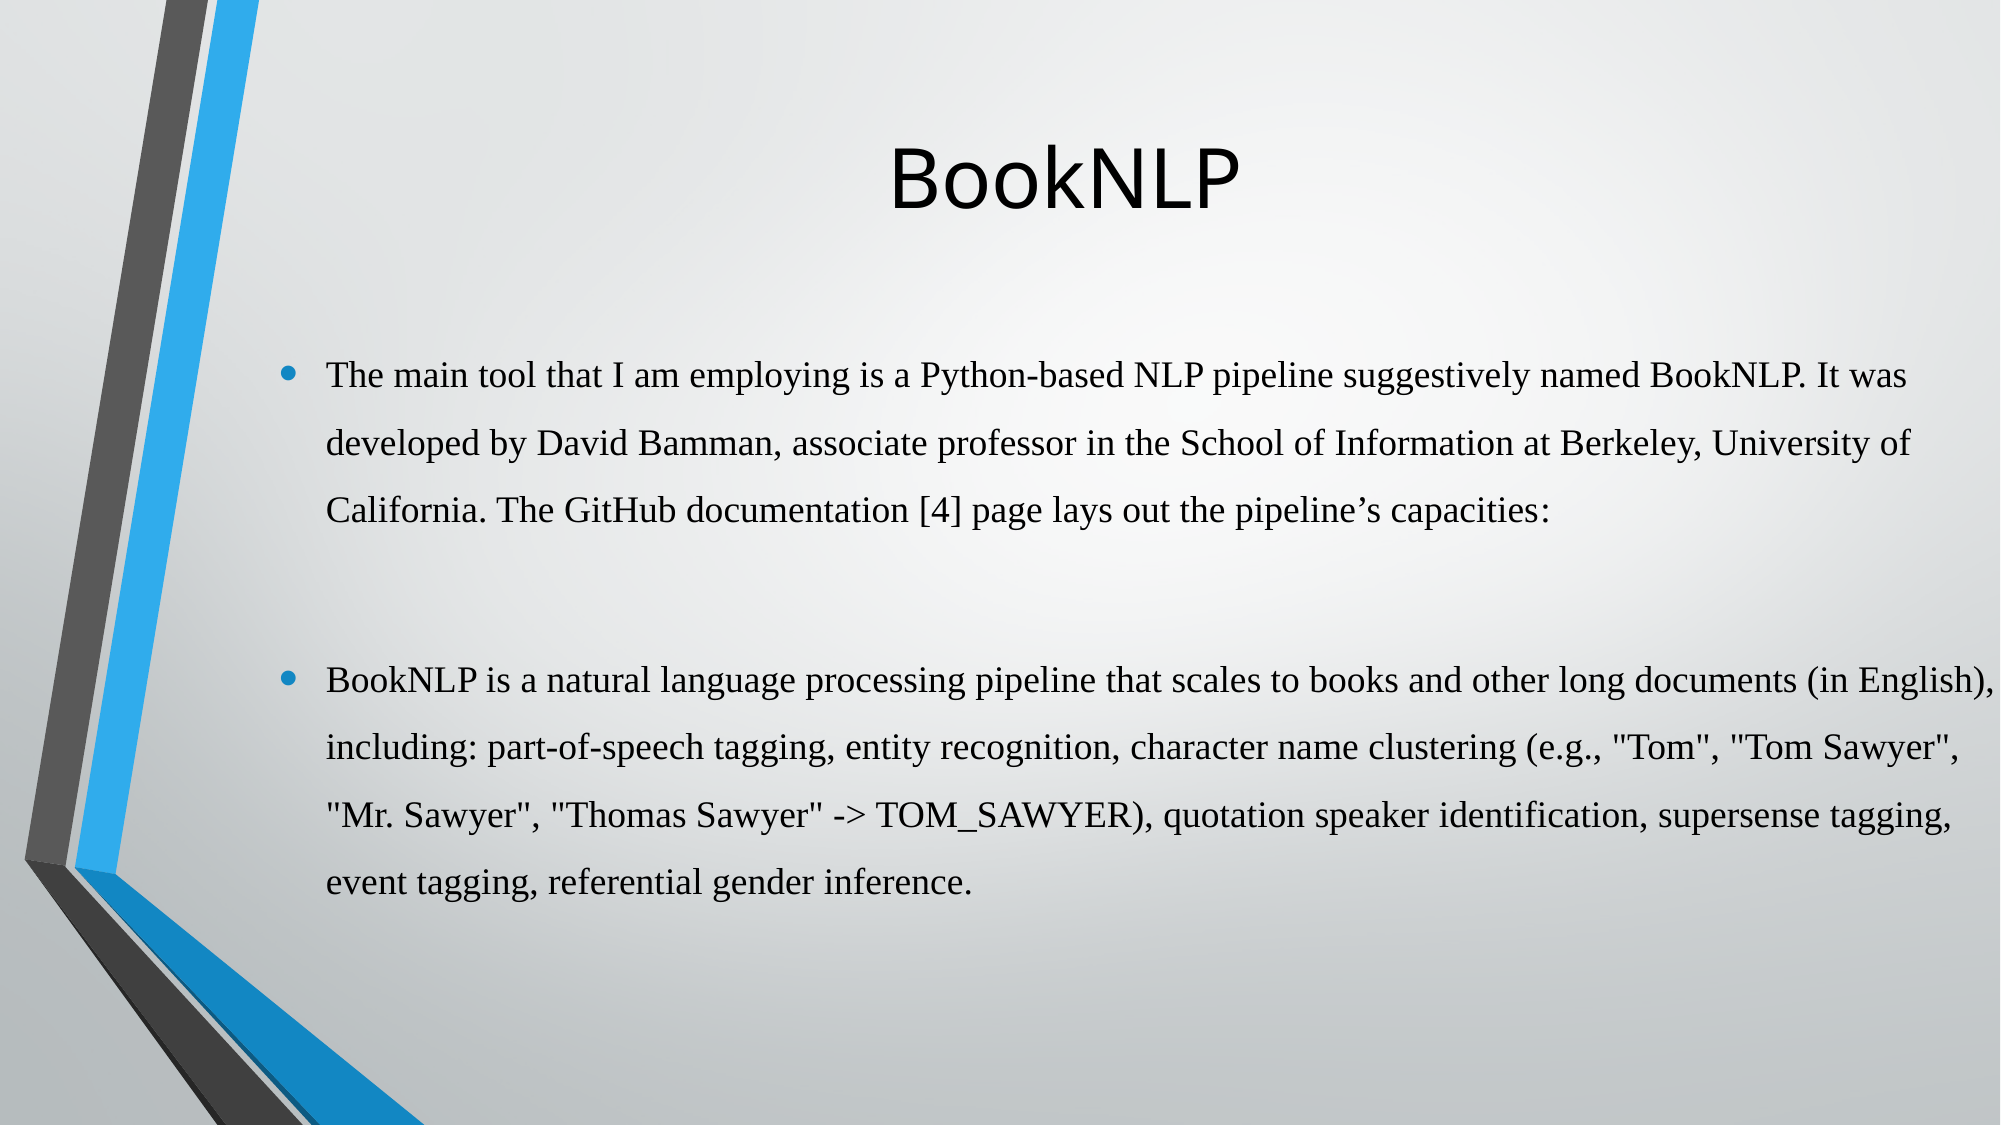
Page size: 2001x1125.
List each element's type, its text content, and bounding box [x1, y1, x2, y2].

title BookNLP [243, 31, 1887, 319]
list The main tool that I am employing is a Python-based NLP pipeline suggestively named BookNLP. It was developed by David Bamman, associate professor in the School of Information at Berkeley, University of California. The GitHub documentation [4] page lays out the pipeline’s capacities: BookNLP is a natural language processing pipeline that scales to books and other long documents (in English), including: part-of-speech tagging, entity recognition, character name clustering (e.g., "Tom", "Tom Sawyer", "Mr. Sawyer", "Thomas Sawyer" -> TOM_SAWYER), quotation speaker identification, supersense tagging, event tagging, referential gender inference. [263, 318, 2000, 1125]
